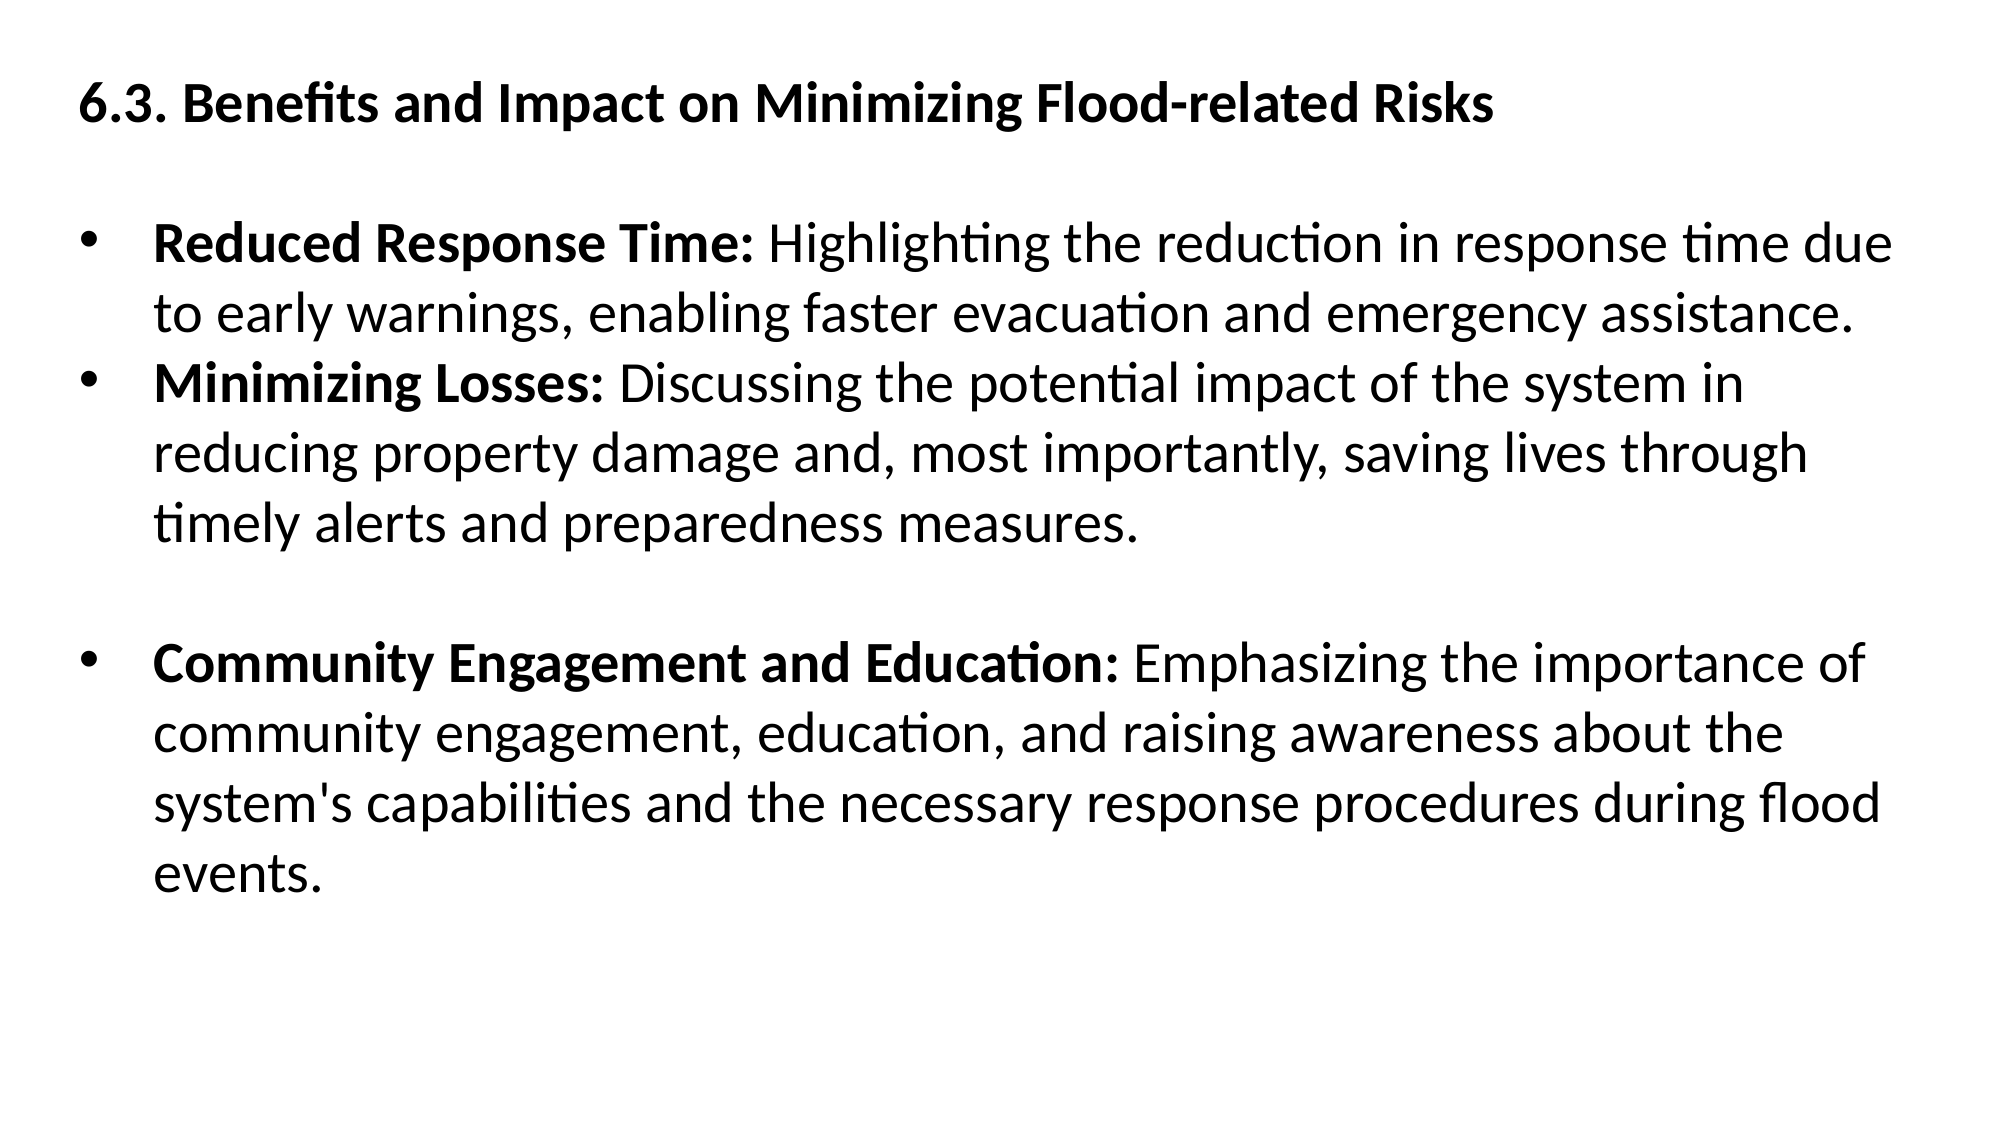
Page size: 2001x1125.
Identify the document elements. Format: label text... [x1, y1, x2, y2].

text_box 6.3. Benefits and Impact on Minimizing Flood-related Risks Reduced Response Time: Highlighting the reduction in response time due to early warnings, enabling faster evacuation and emergency assistance. Minimizing Losses: Discussing the potential impact of the system in reducing property damage and, most importantly, saving lives through timely alerts and preparedness measures. Community Engagement and Education: Emphasizing the importance of community engagement, education, and raising awareness about the system's capabilities and the necessary response procedures during flood events. [64, 56, 1935, 912]
